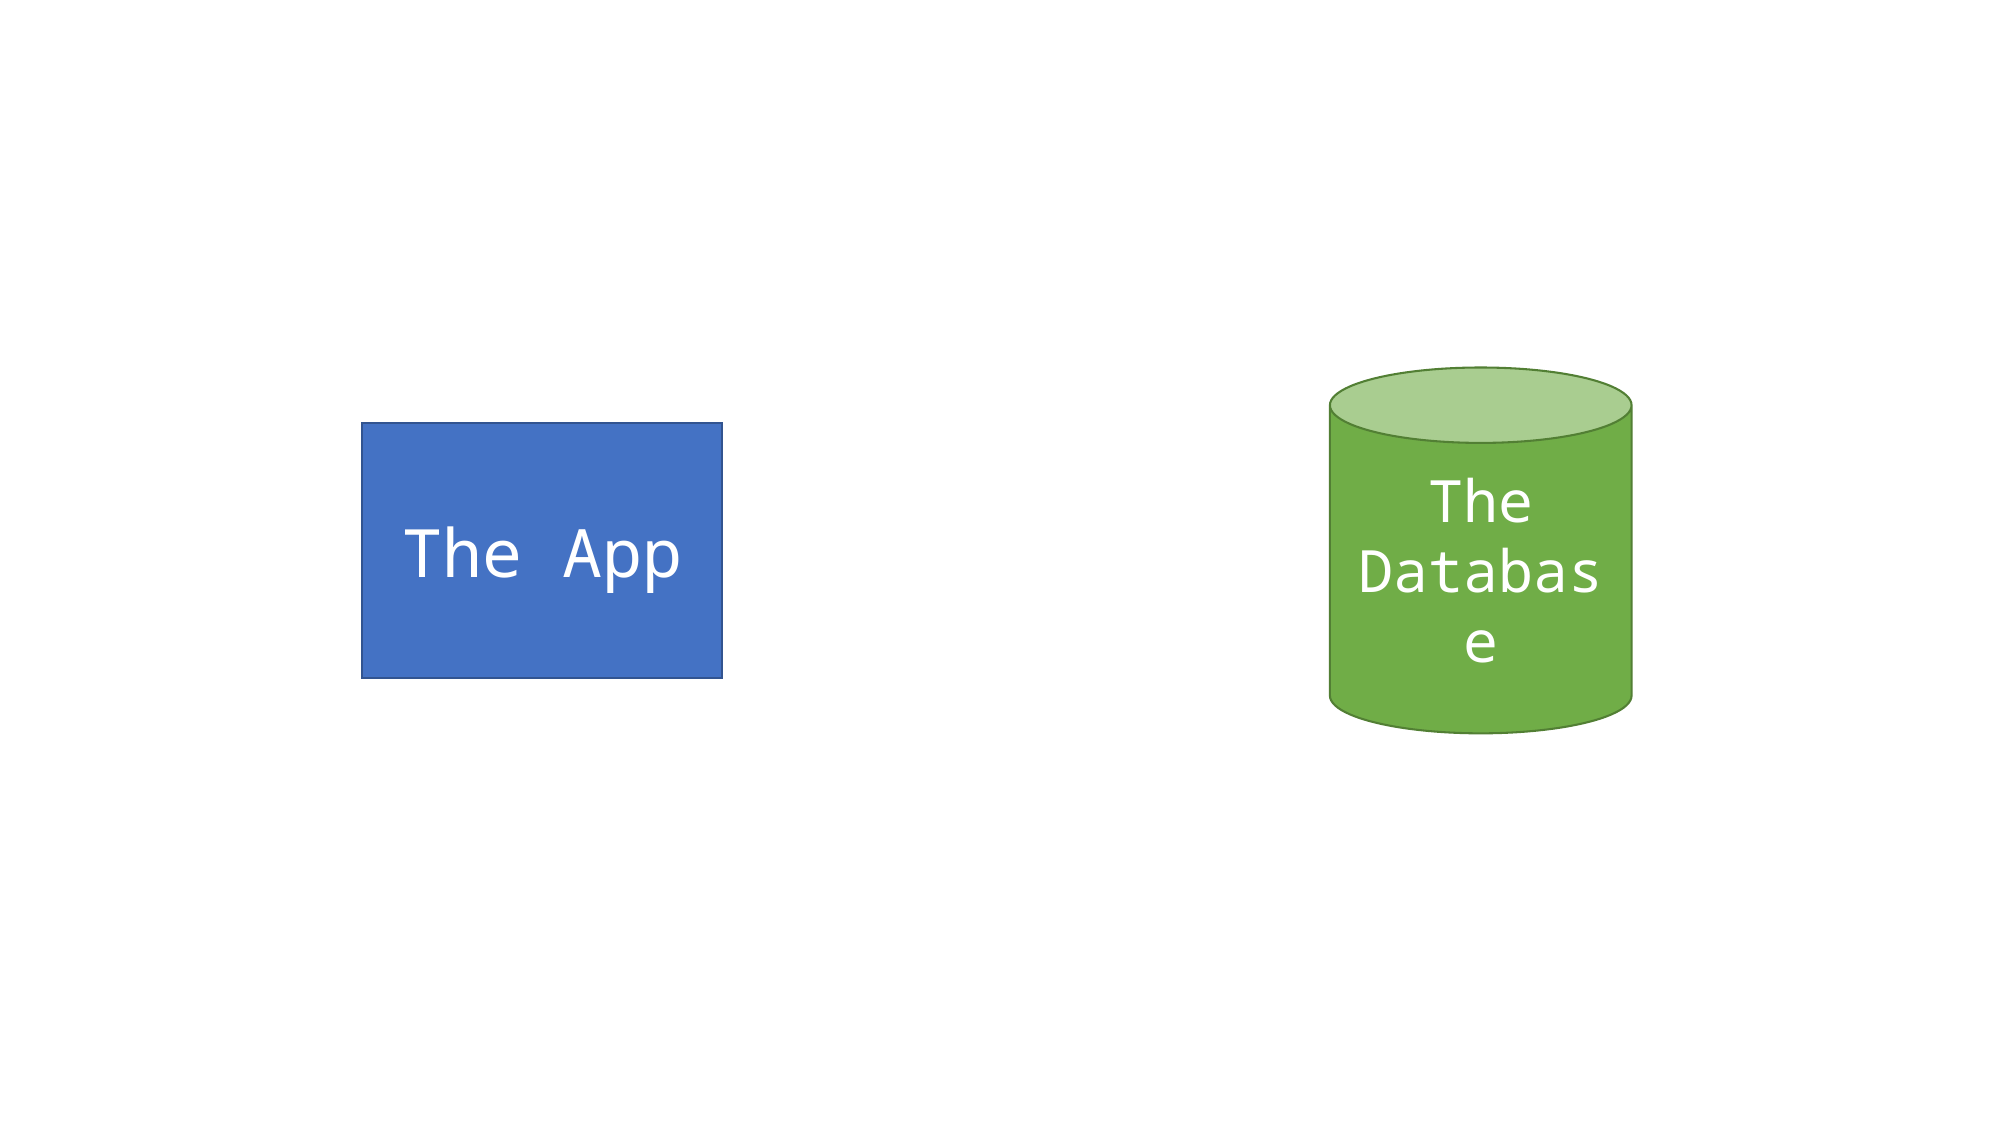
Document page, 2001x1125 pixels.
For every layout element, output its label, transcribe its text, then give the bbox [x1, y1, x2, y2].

text_box [1332, 369, 1630, 441]
text_box The Database [1328, 366, 1633, 735]
text_box The App [361, 422, 723, 679]
